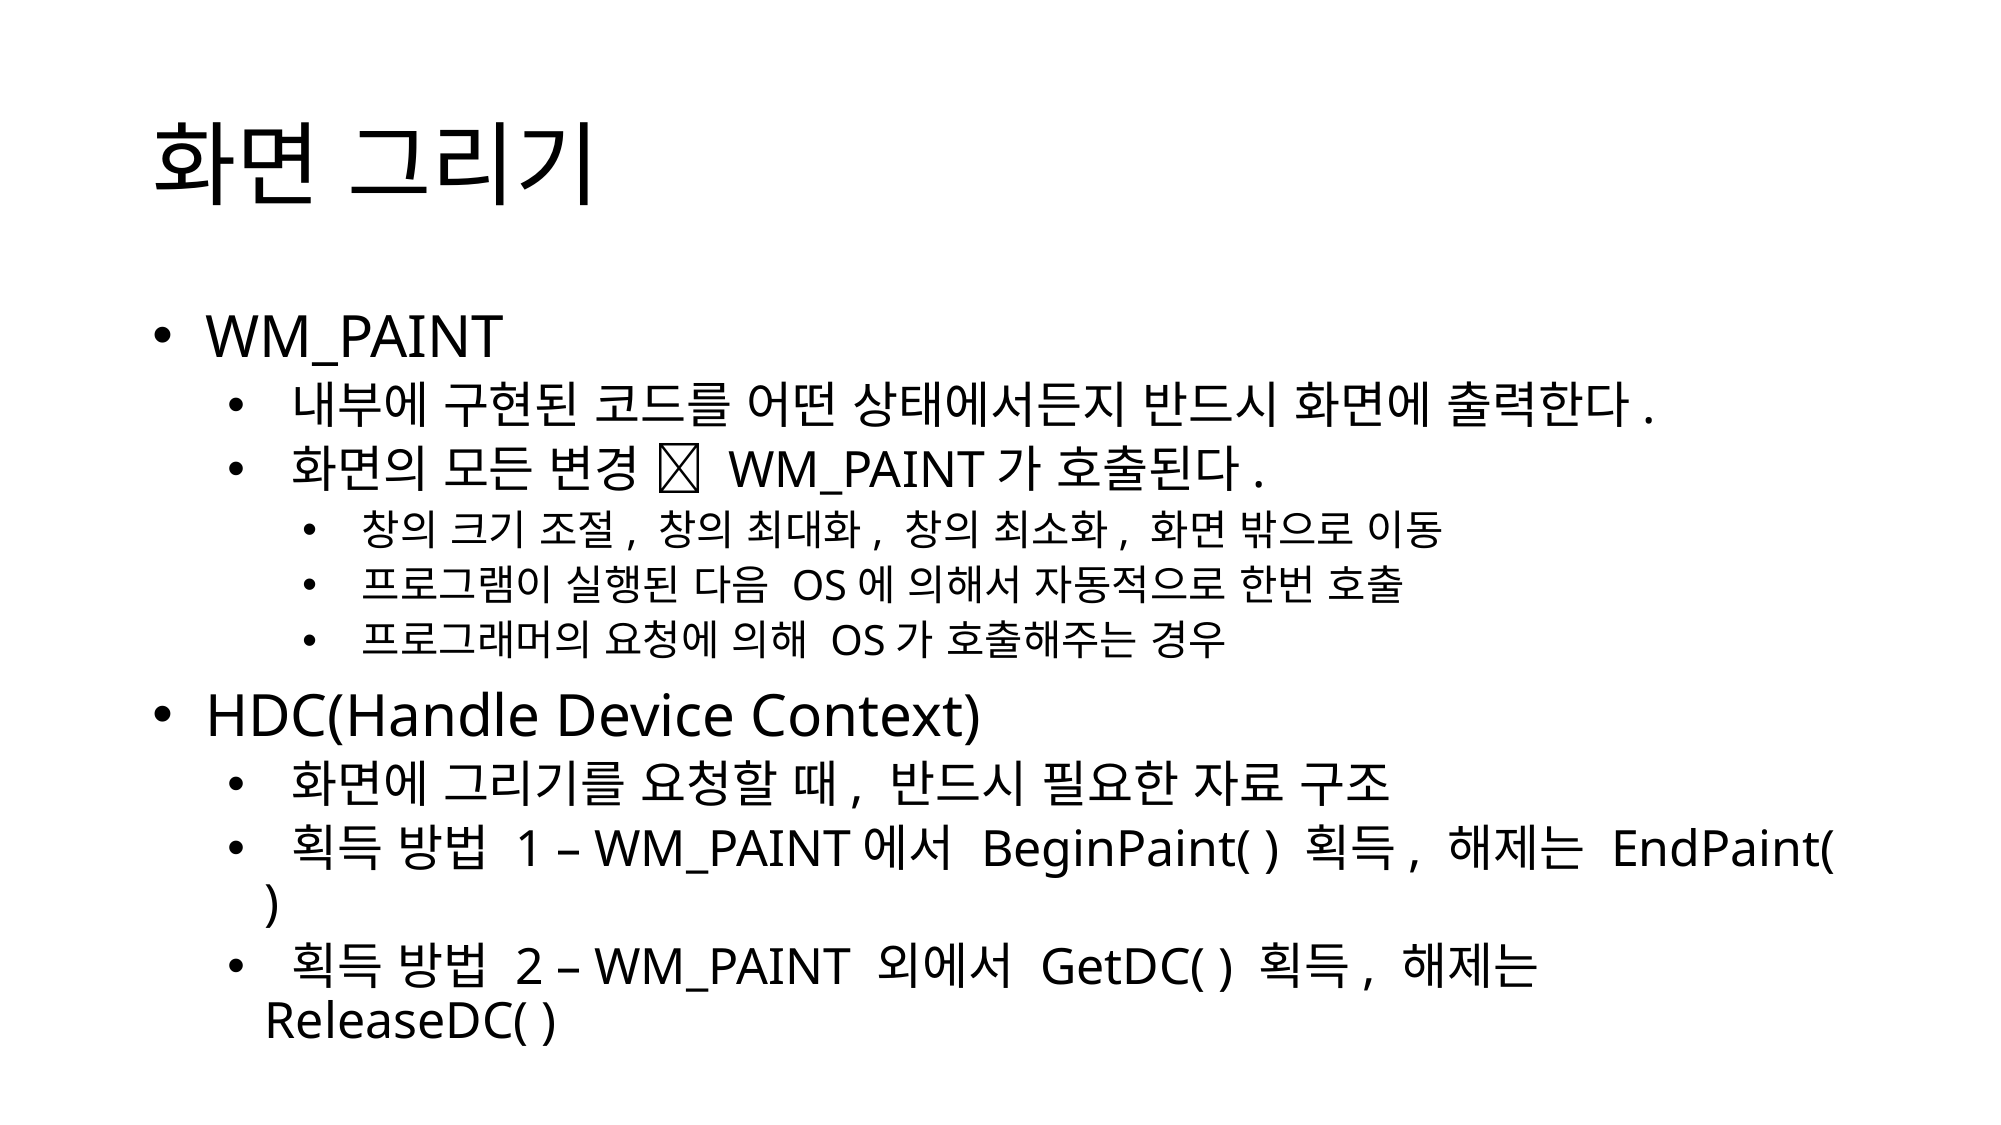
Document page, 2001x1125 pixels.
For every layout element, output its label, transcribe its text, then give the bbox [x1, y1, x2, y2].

list WM_PAINT 내부에 구현된 코드를 어떤 상태에서든지 반드시 화면에 출력한다. 화면의 모든 변경  WM_PAINT가 호출된다. 창의 크기 조절, 창의 최대화, 창의 최소화, 화면 밖으로 이동 프로그램이 실행된 다음 OS에 의해서 자동적으로 한번 호출 프로그래머의 요청에 의해 OS가 호출해주는 경우 HDC(Handle Device Context) 화면에 그리기를 요청할 때, 반드시 필요한 자료 구조 획득 방법 1 – WM_PAINT에서 BeginPaint( ) 획득, 해제는 EndPaint( ) 획득 방법 2 – WM_PAINT 외에서 GetDC( ) 획득, 해제는 ReleaseDC( ) [137, 299, 1863, 1014]
title 화면 그리기 [137, 59, 1863, 278]
